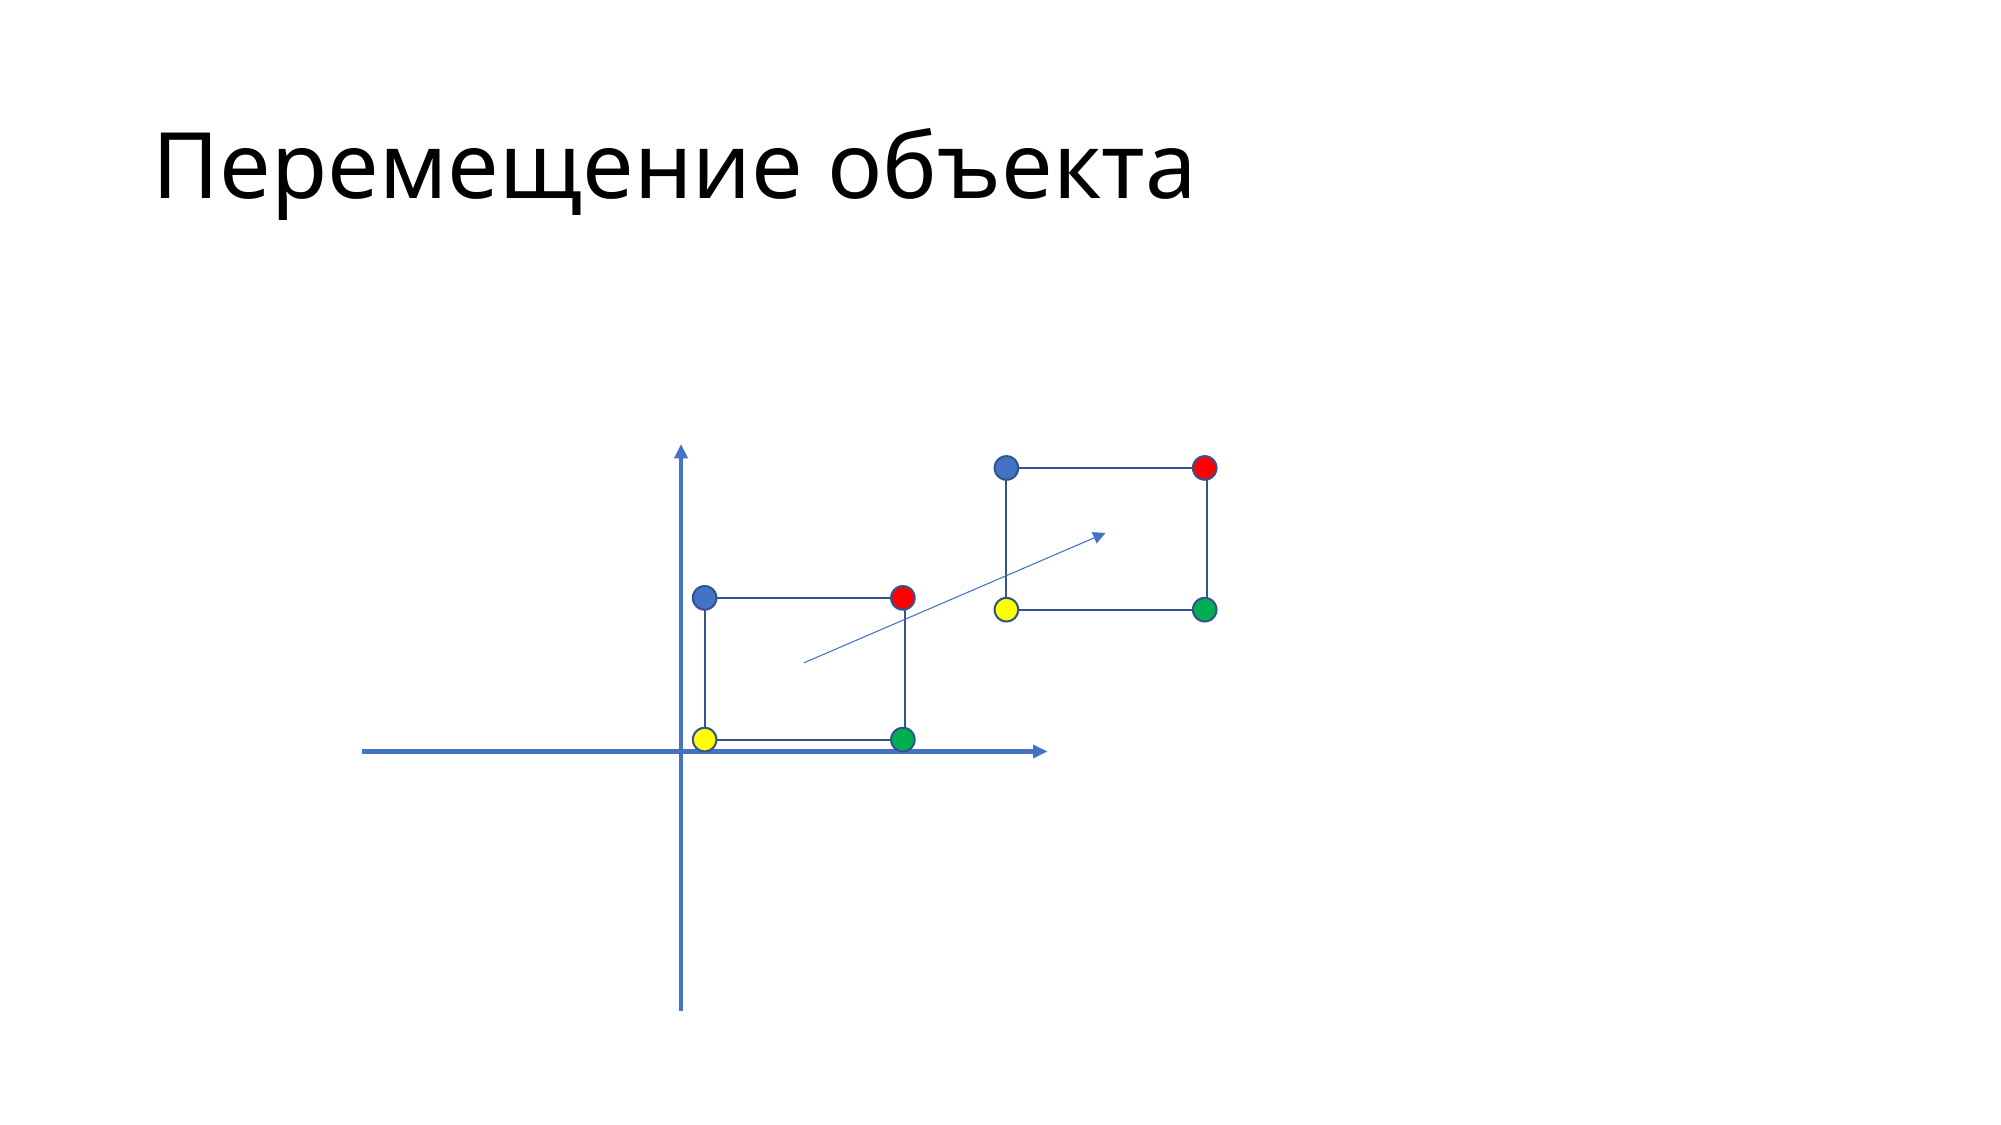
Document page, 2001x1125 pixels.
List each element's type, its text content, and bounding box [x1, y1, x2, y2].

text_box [692, 586, 915, 752]
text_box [803, 532, 1106, 663]
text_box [994, 456, 1217, 622]
title Перемещение объекта [137, 59, 1863, 278]
